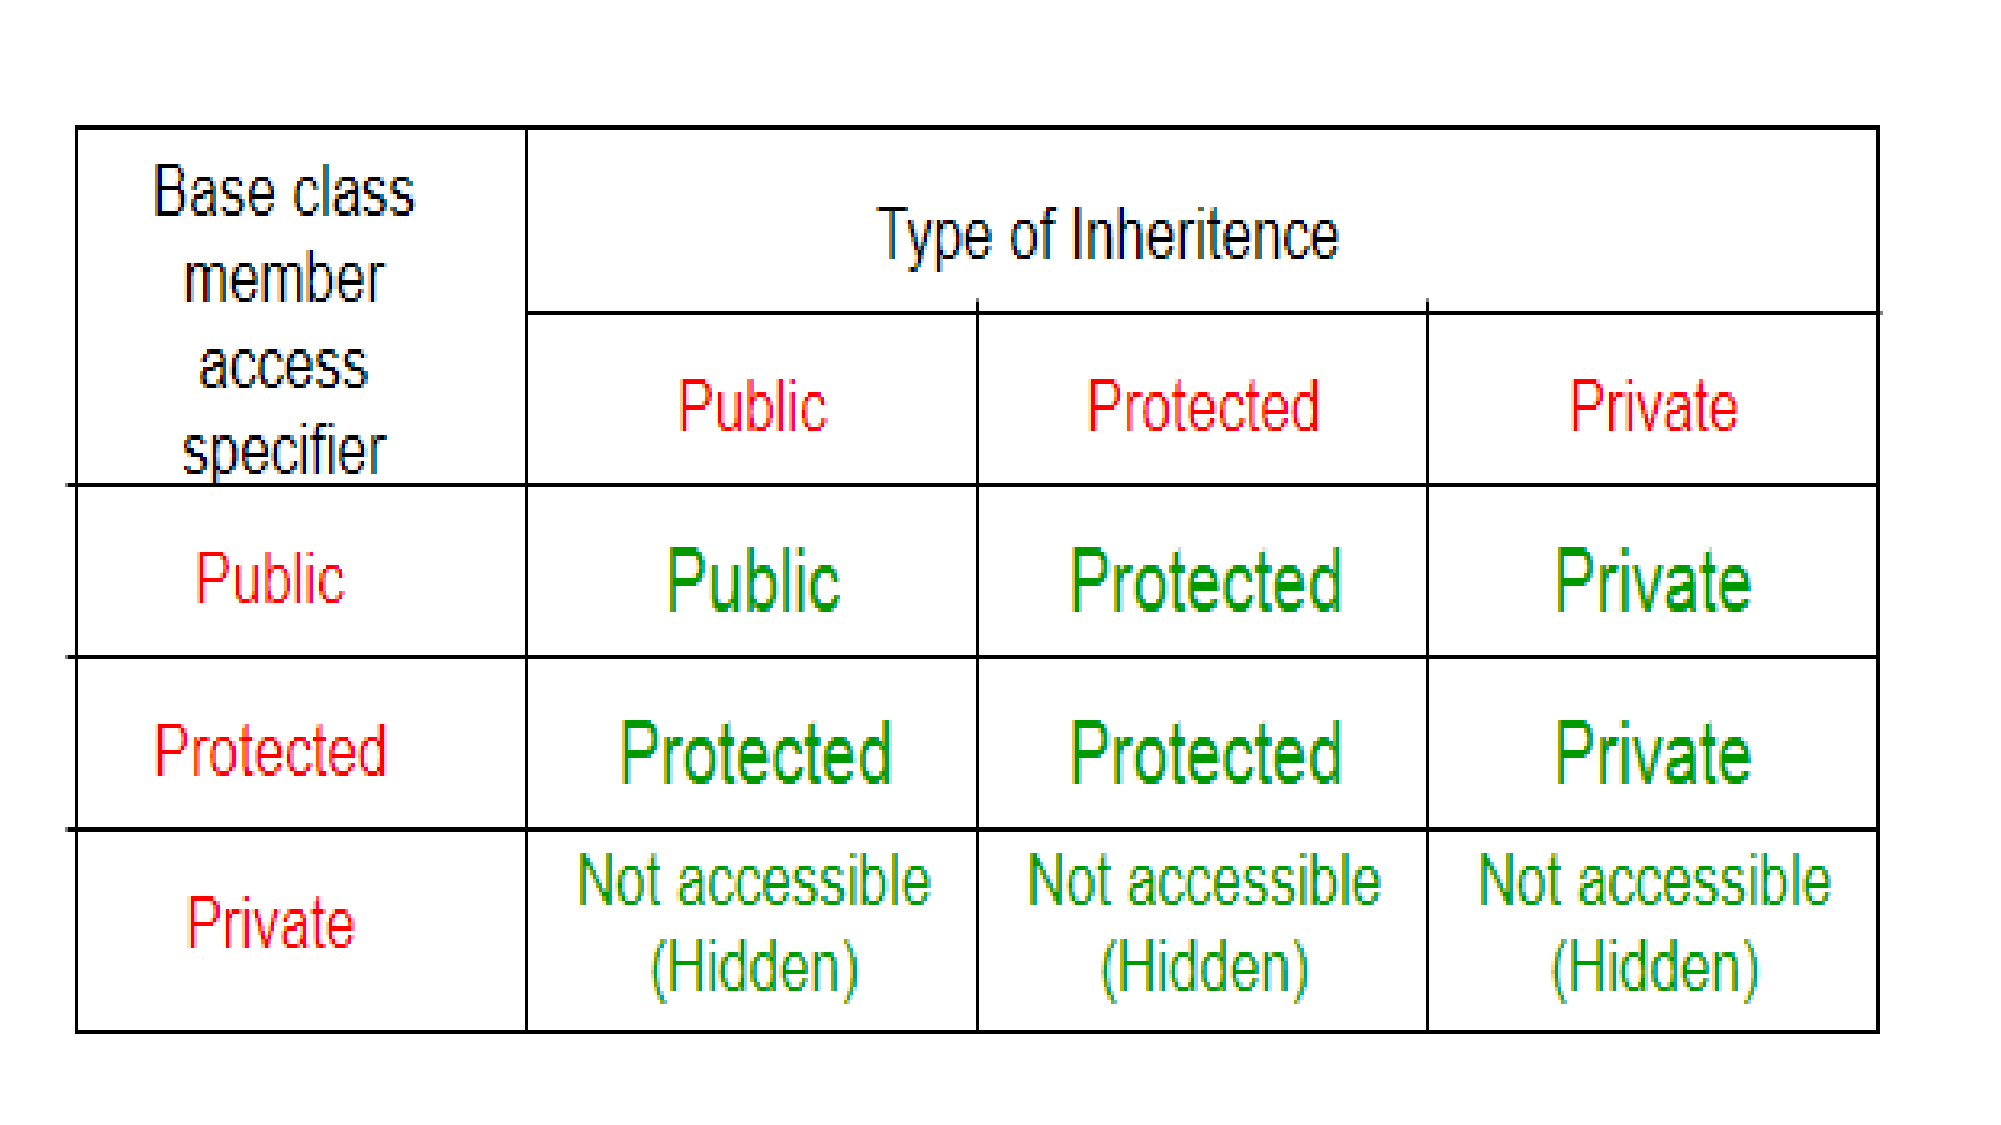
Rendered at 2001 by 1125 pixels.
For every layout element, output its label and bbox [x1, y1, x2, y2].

list [56, 100, 1909, 1082]
